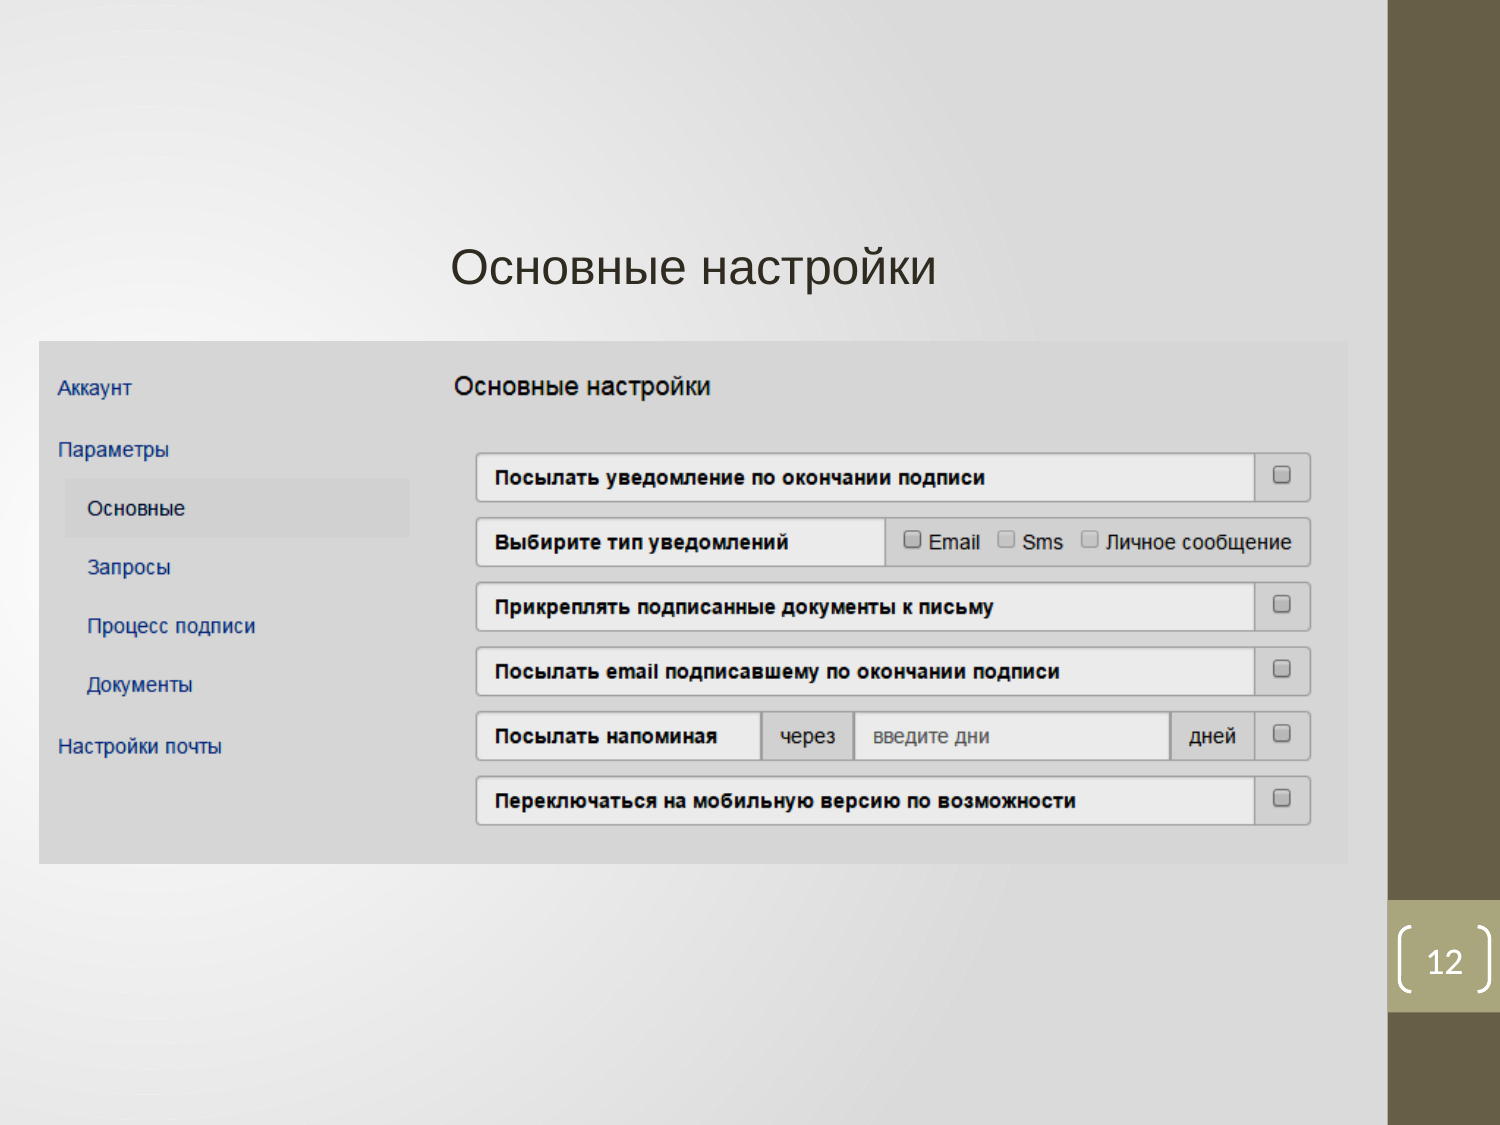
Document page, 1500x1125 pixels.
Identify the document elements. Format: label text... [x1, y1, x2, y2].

picture [39, 341, 1349, 864]
text_box Основные настройки [0, 226, 1388, 302]
text_box 12 [1399, 926, 1490, 992]
